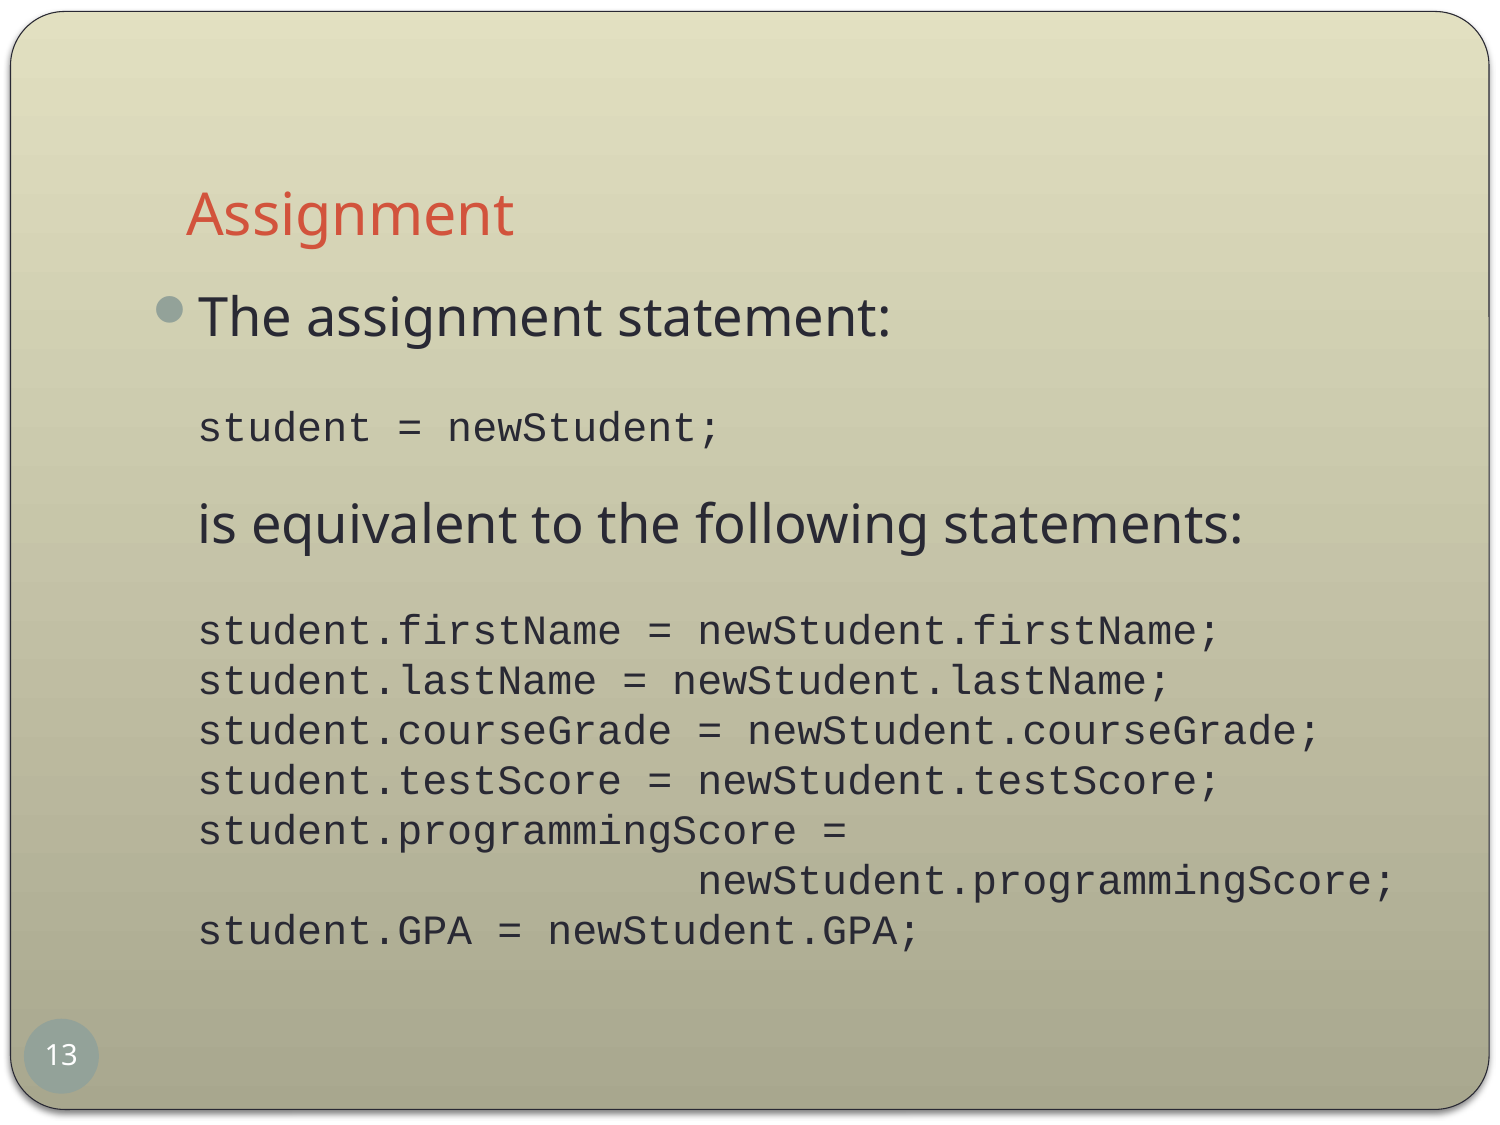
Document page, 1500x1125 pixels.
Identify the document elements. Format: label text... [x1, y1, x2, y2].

slide_number 13 [23, 1018, 99, 1094]
title Assignment [171, 168, 1324, 263]
list The assignment statement: student = newStudent; is equivalent to the following statements: student.firstName = newStudent.firstName; student.lastName = newStudent.lastName; student.courseGrade = newStudent.courseGrade; student.testScore = newStudent.testScore; student.programmingScore = newStudent.programmingScore; student.GPA = newStudent.GPA; [137, 275, 1413, 975]
